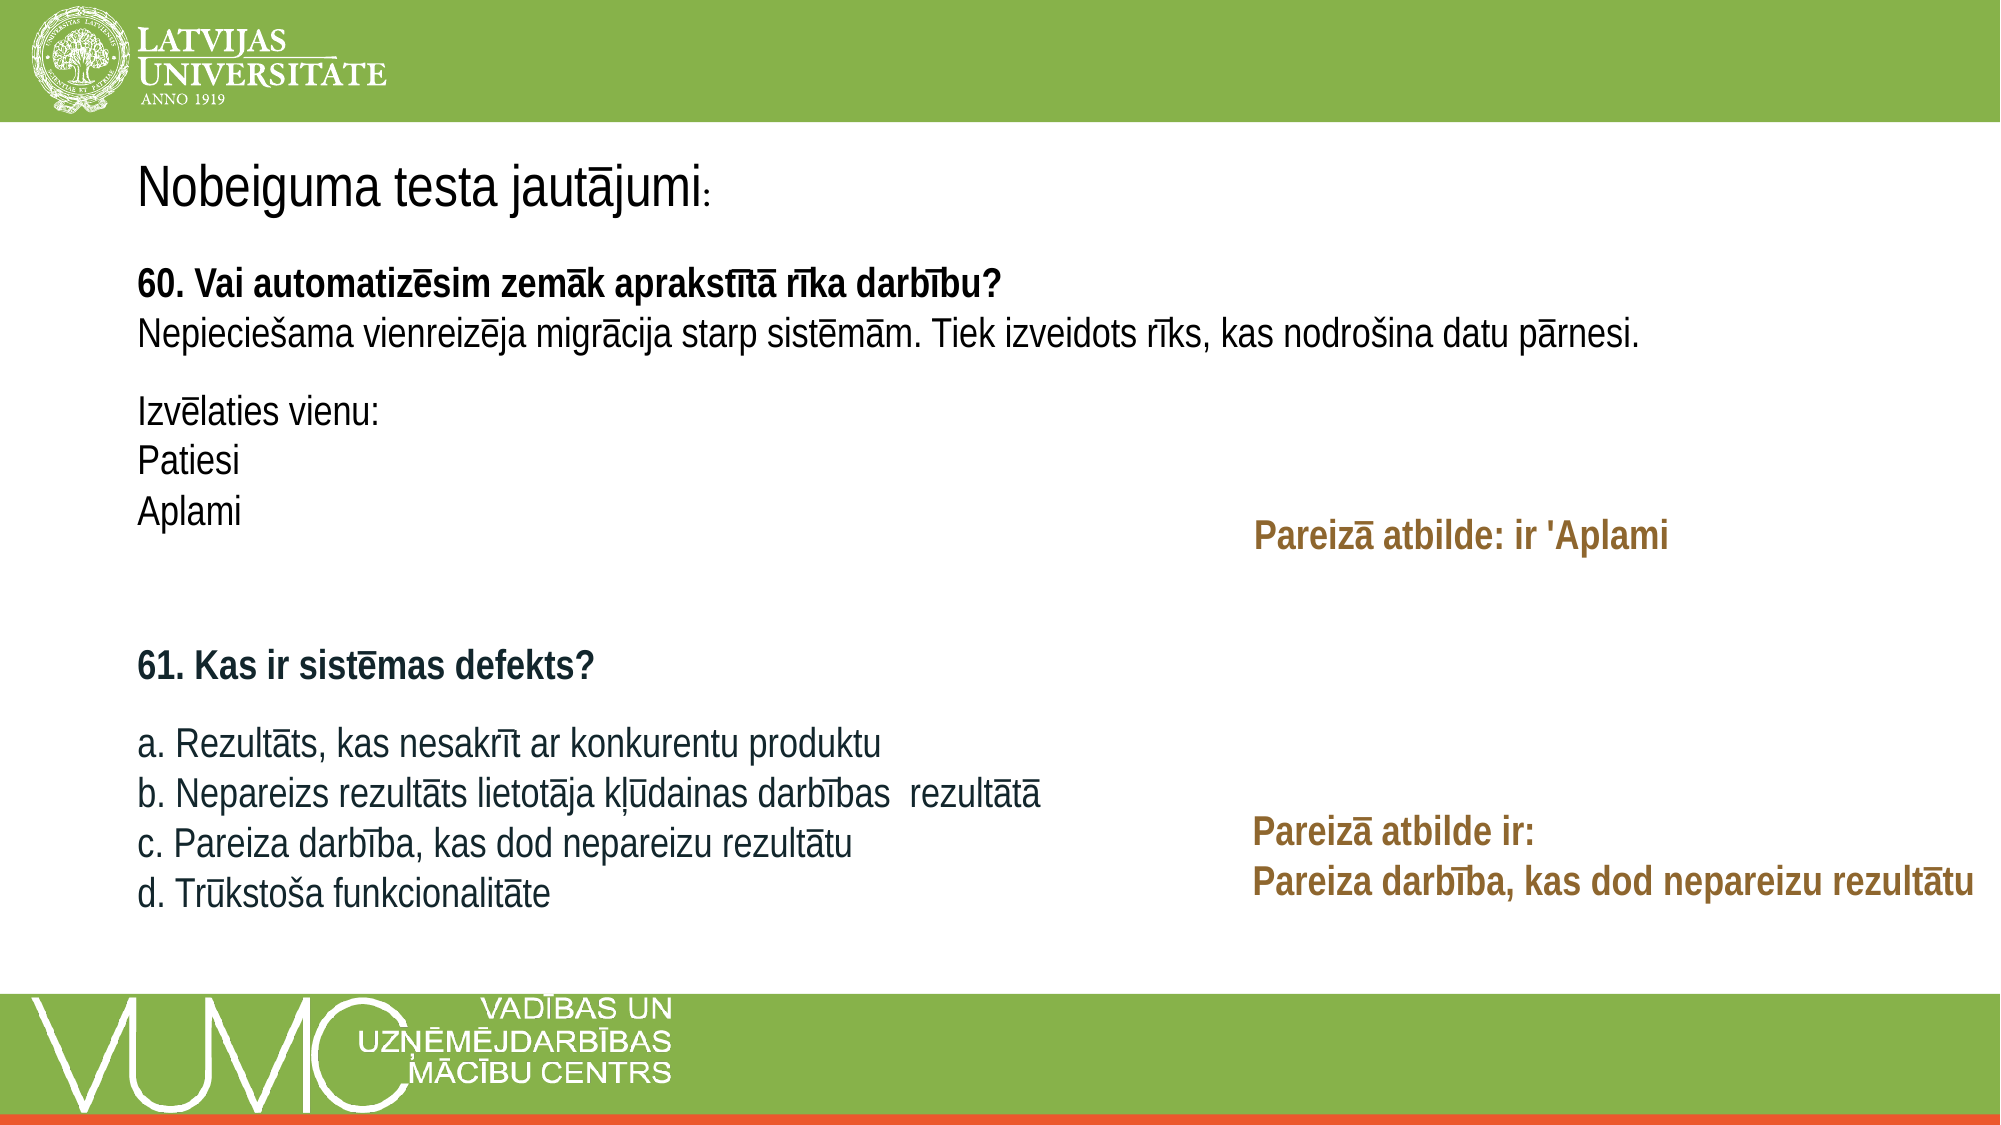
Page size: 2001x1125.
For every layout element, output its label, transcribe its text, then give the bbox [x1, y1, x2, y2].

text_box Pareizā atbilde ir: Pareiza darbība, kas dod nepareizu rezultātu [1237, 796, 2000, 911]
picture [31, 993, 671, 1113]
text_box Pareizā atbilde: ir 'Aplami [1239, 500, 1685, 566]
text_box 61. Kas ir sistēmas defekts? a. Rezultāts, kas nesakrīt ar konkurentu produktu b. Nepareizs rezultāts lietotāja kļūdainas darbības rezultātā c. Pareiza darbība, kas dod nepareizu rezultātu d. Trūkstoša funkcionalitāte [122, 630, 1325, 923]
text_box Nobeiguma testa jautājumi: [122, 140, 758, 226]
text_box 60. Vai automatizēsim zemāk aprakstītā rīka darbību? Nepieciešama vienreizēja migrācija starp sistēmām. Tiek izveidots rīks, kas nodrošina datu pārnesi. Izvēlaties vienu: Patiesi Aplami [122, 248, 1897, 541]
